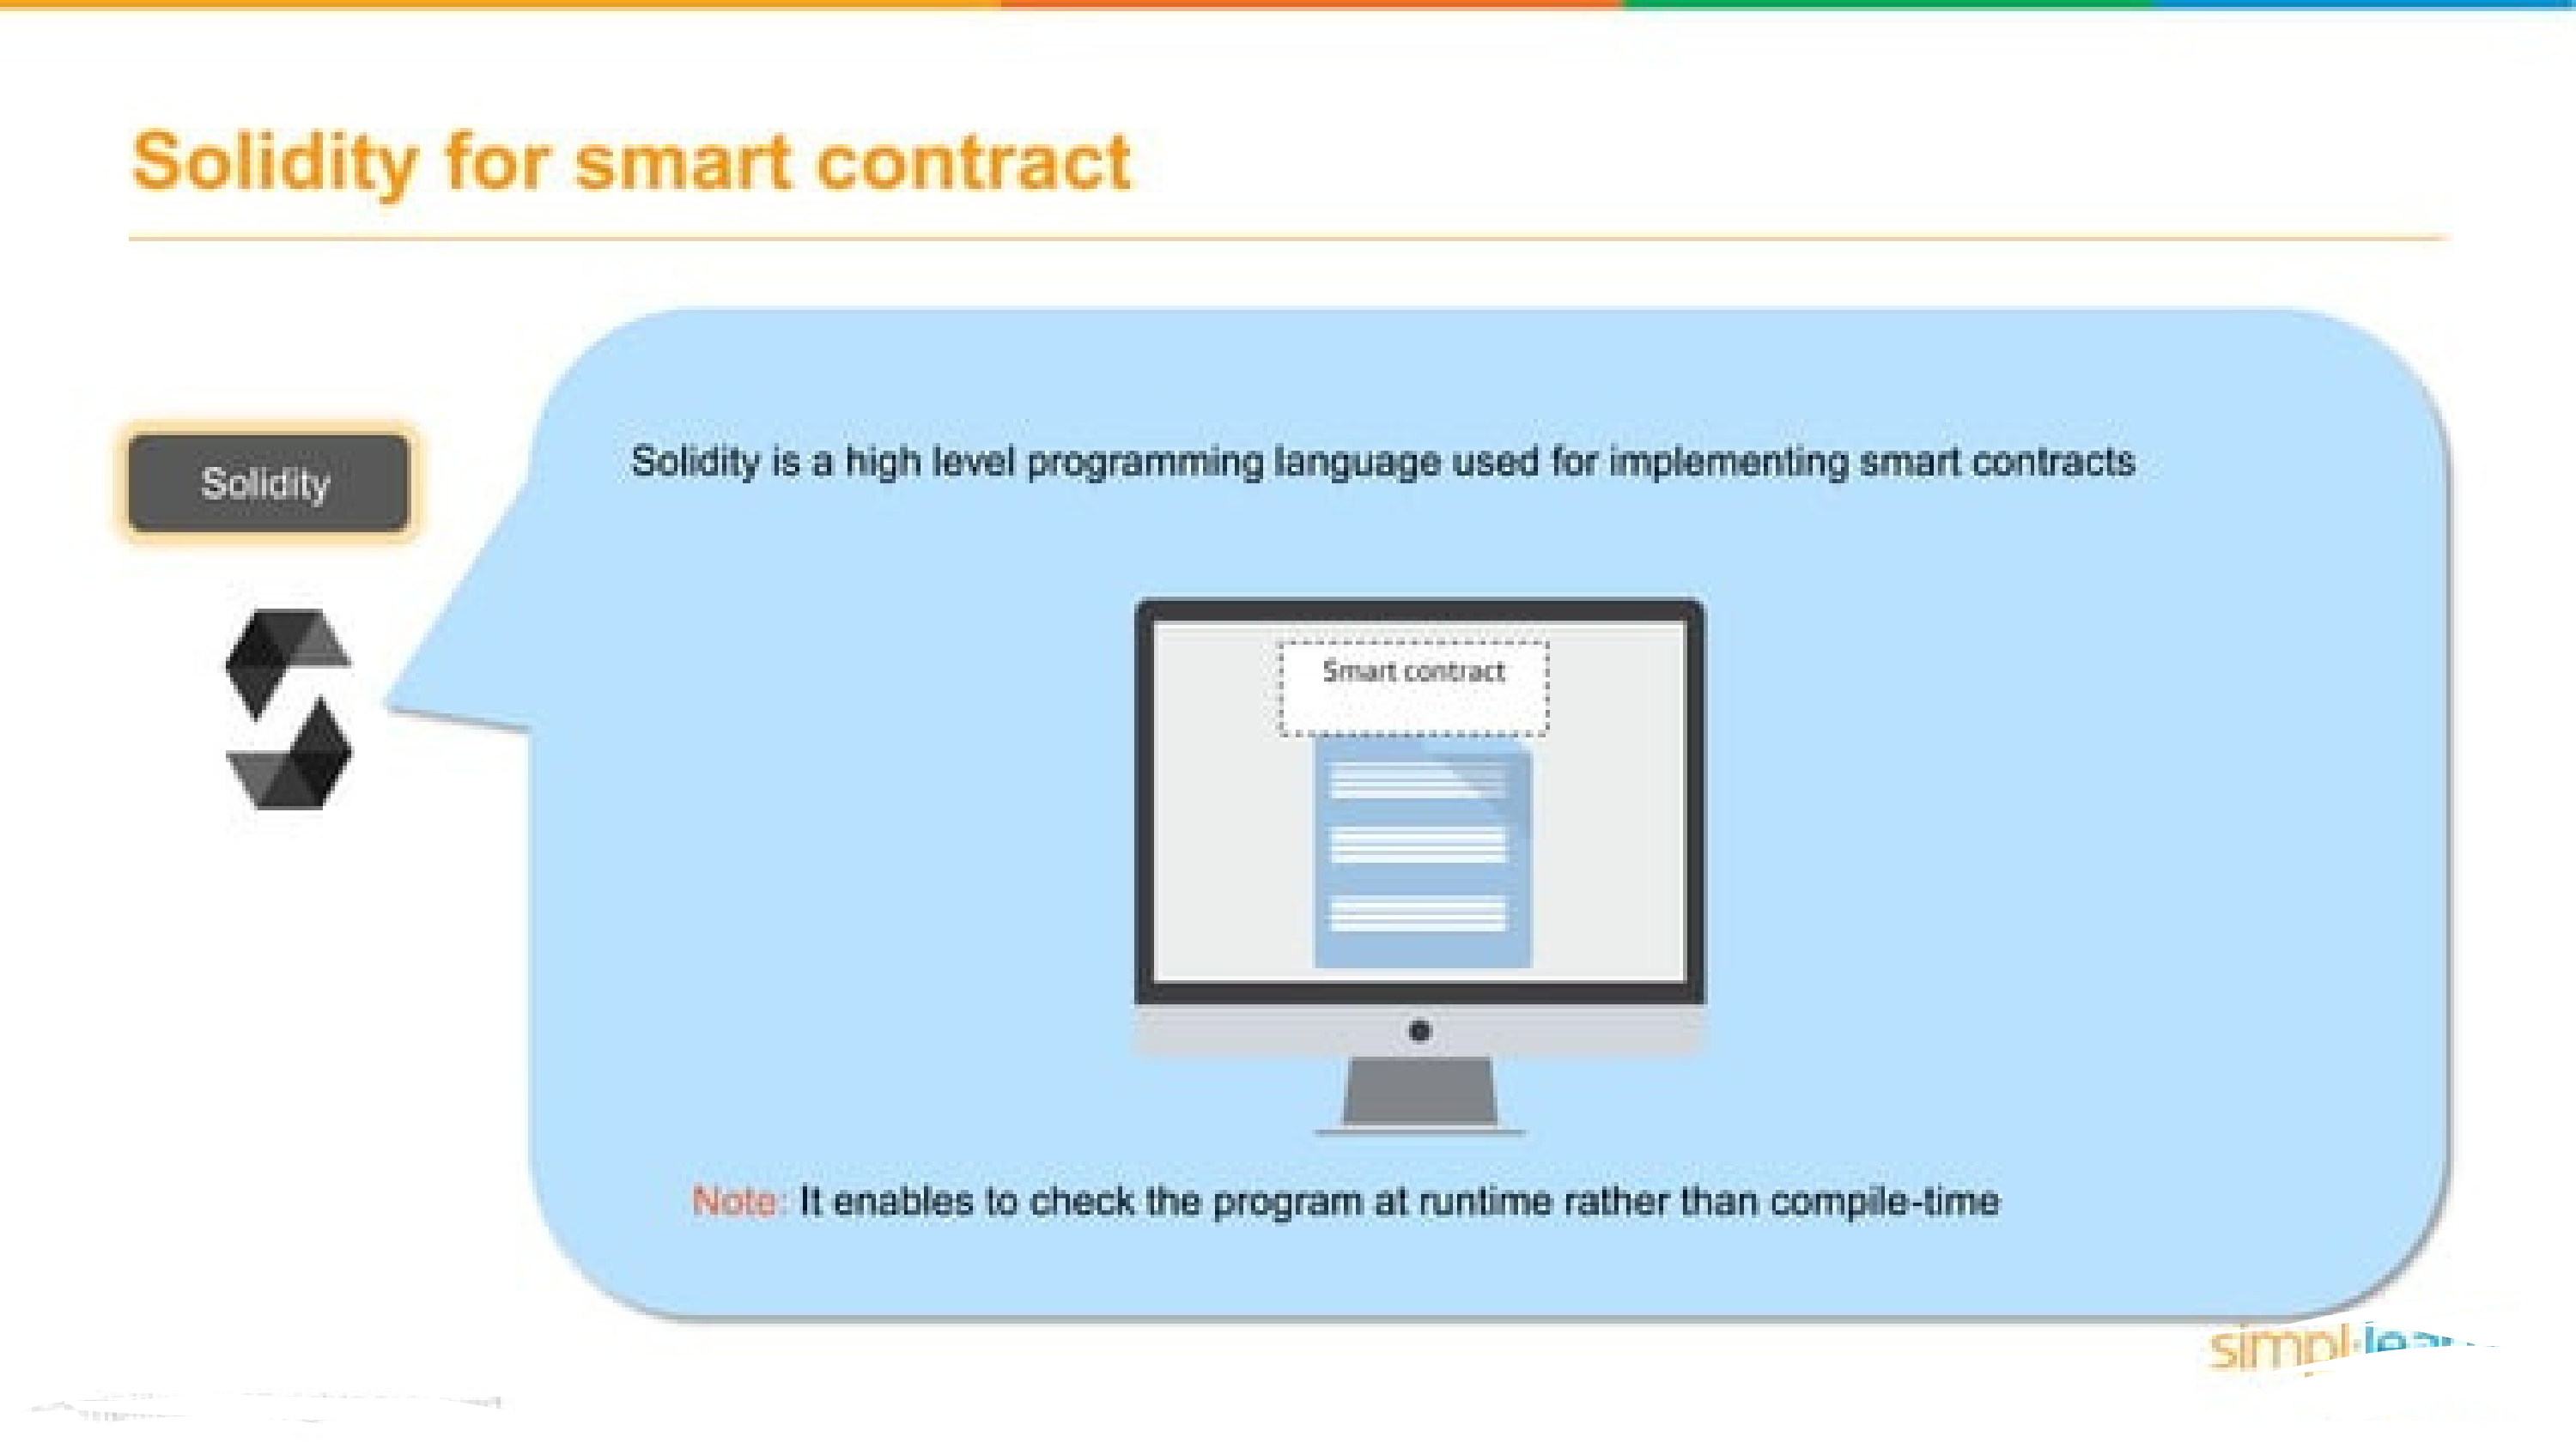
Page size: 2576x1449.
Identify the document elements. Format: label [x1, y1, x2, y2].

text_box [2096, 1288, 2576, 1449]
text_box [2318, 1324, 2576, 1428]
text_box [0, 1332, 666, 1449]
text_box [0, 0, 2576, 1449]
